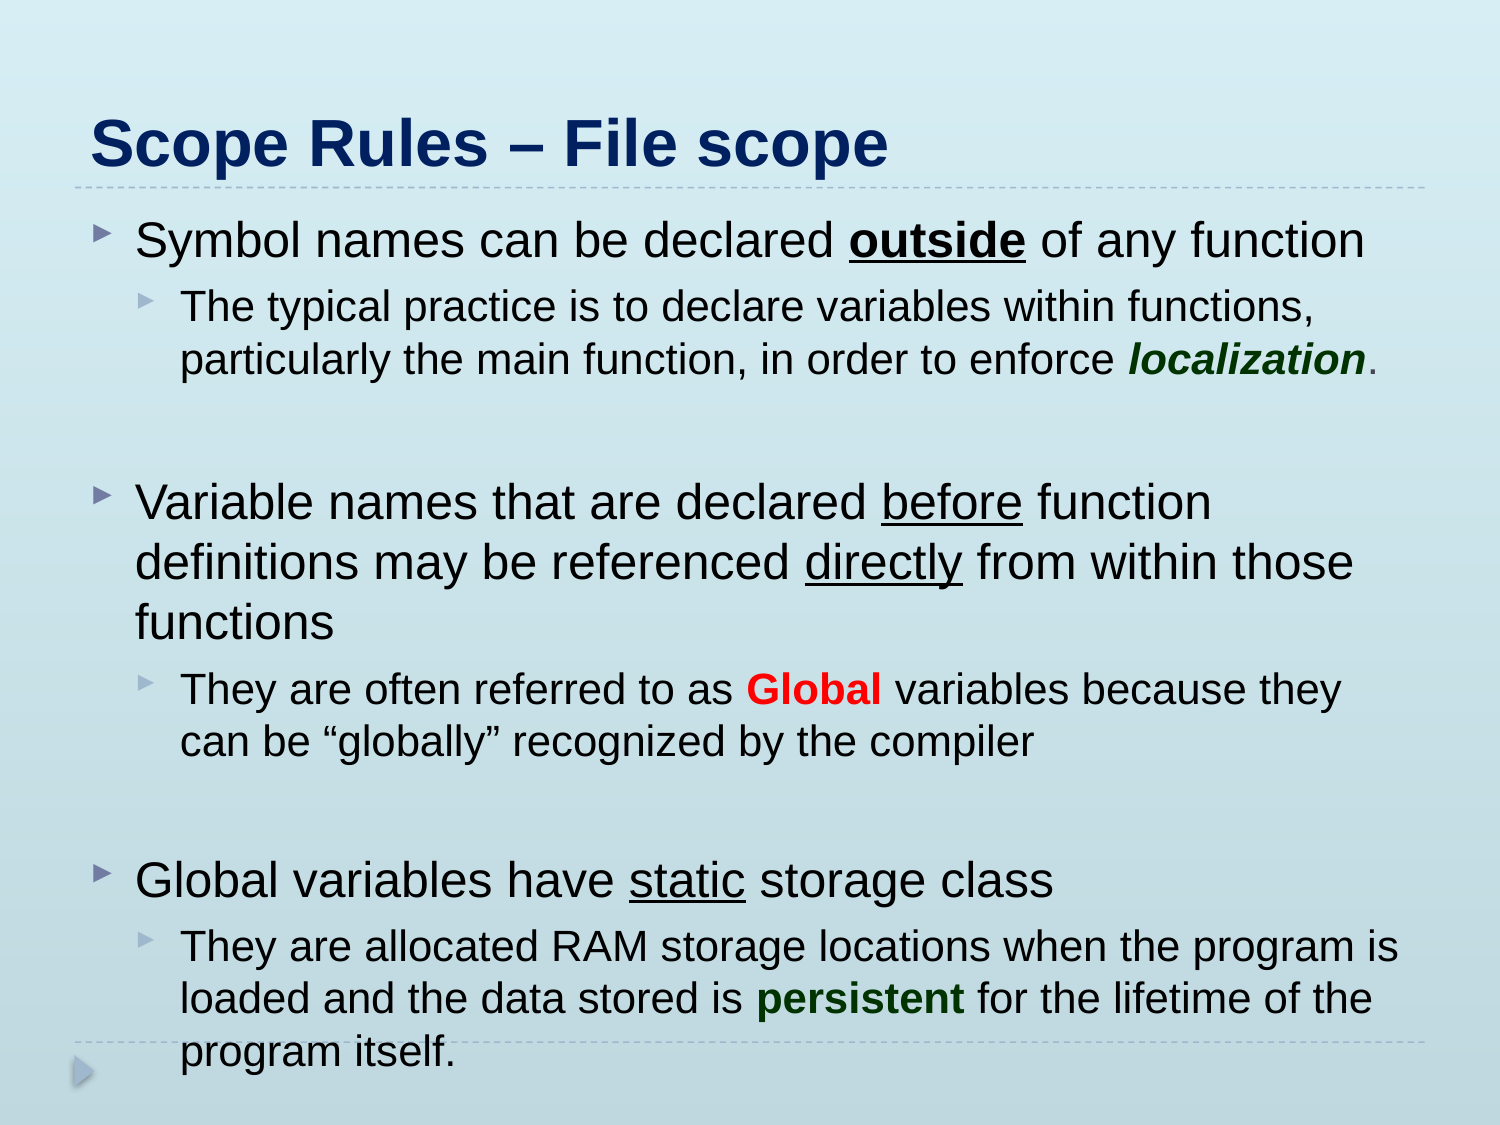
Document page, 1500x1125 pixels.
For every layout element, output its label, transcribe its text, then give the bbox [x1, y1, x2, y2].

list Symbol names can be declared outside of any function The typical practice is to declare variables within functions, particularly the main function, in order to enforce localization. Variable names that are declared before function definitions may be referenced directly from within those functions They are often referred to as Global variables because they can be “globally” recognized by the compiler Global variables have static storage class They are allocated RAM storage locations when the program is loaded and the data stored is persistent for the lifetime of the program itself. [75, 200, 1425, 1067]
title Scope Rules – File scope [75, 24, 1425, 188]
